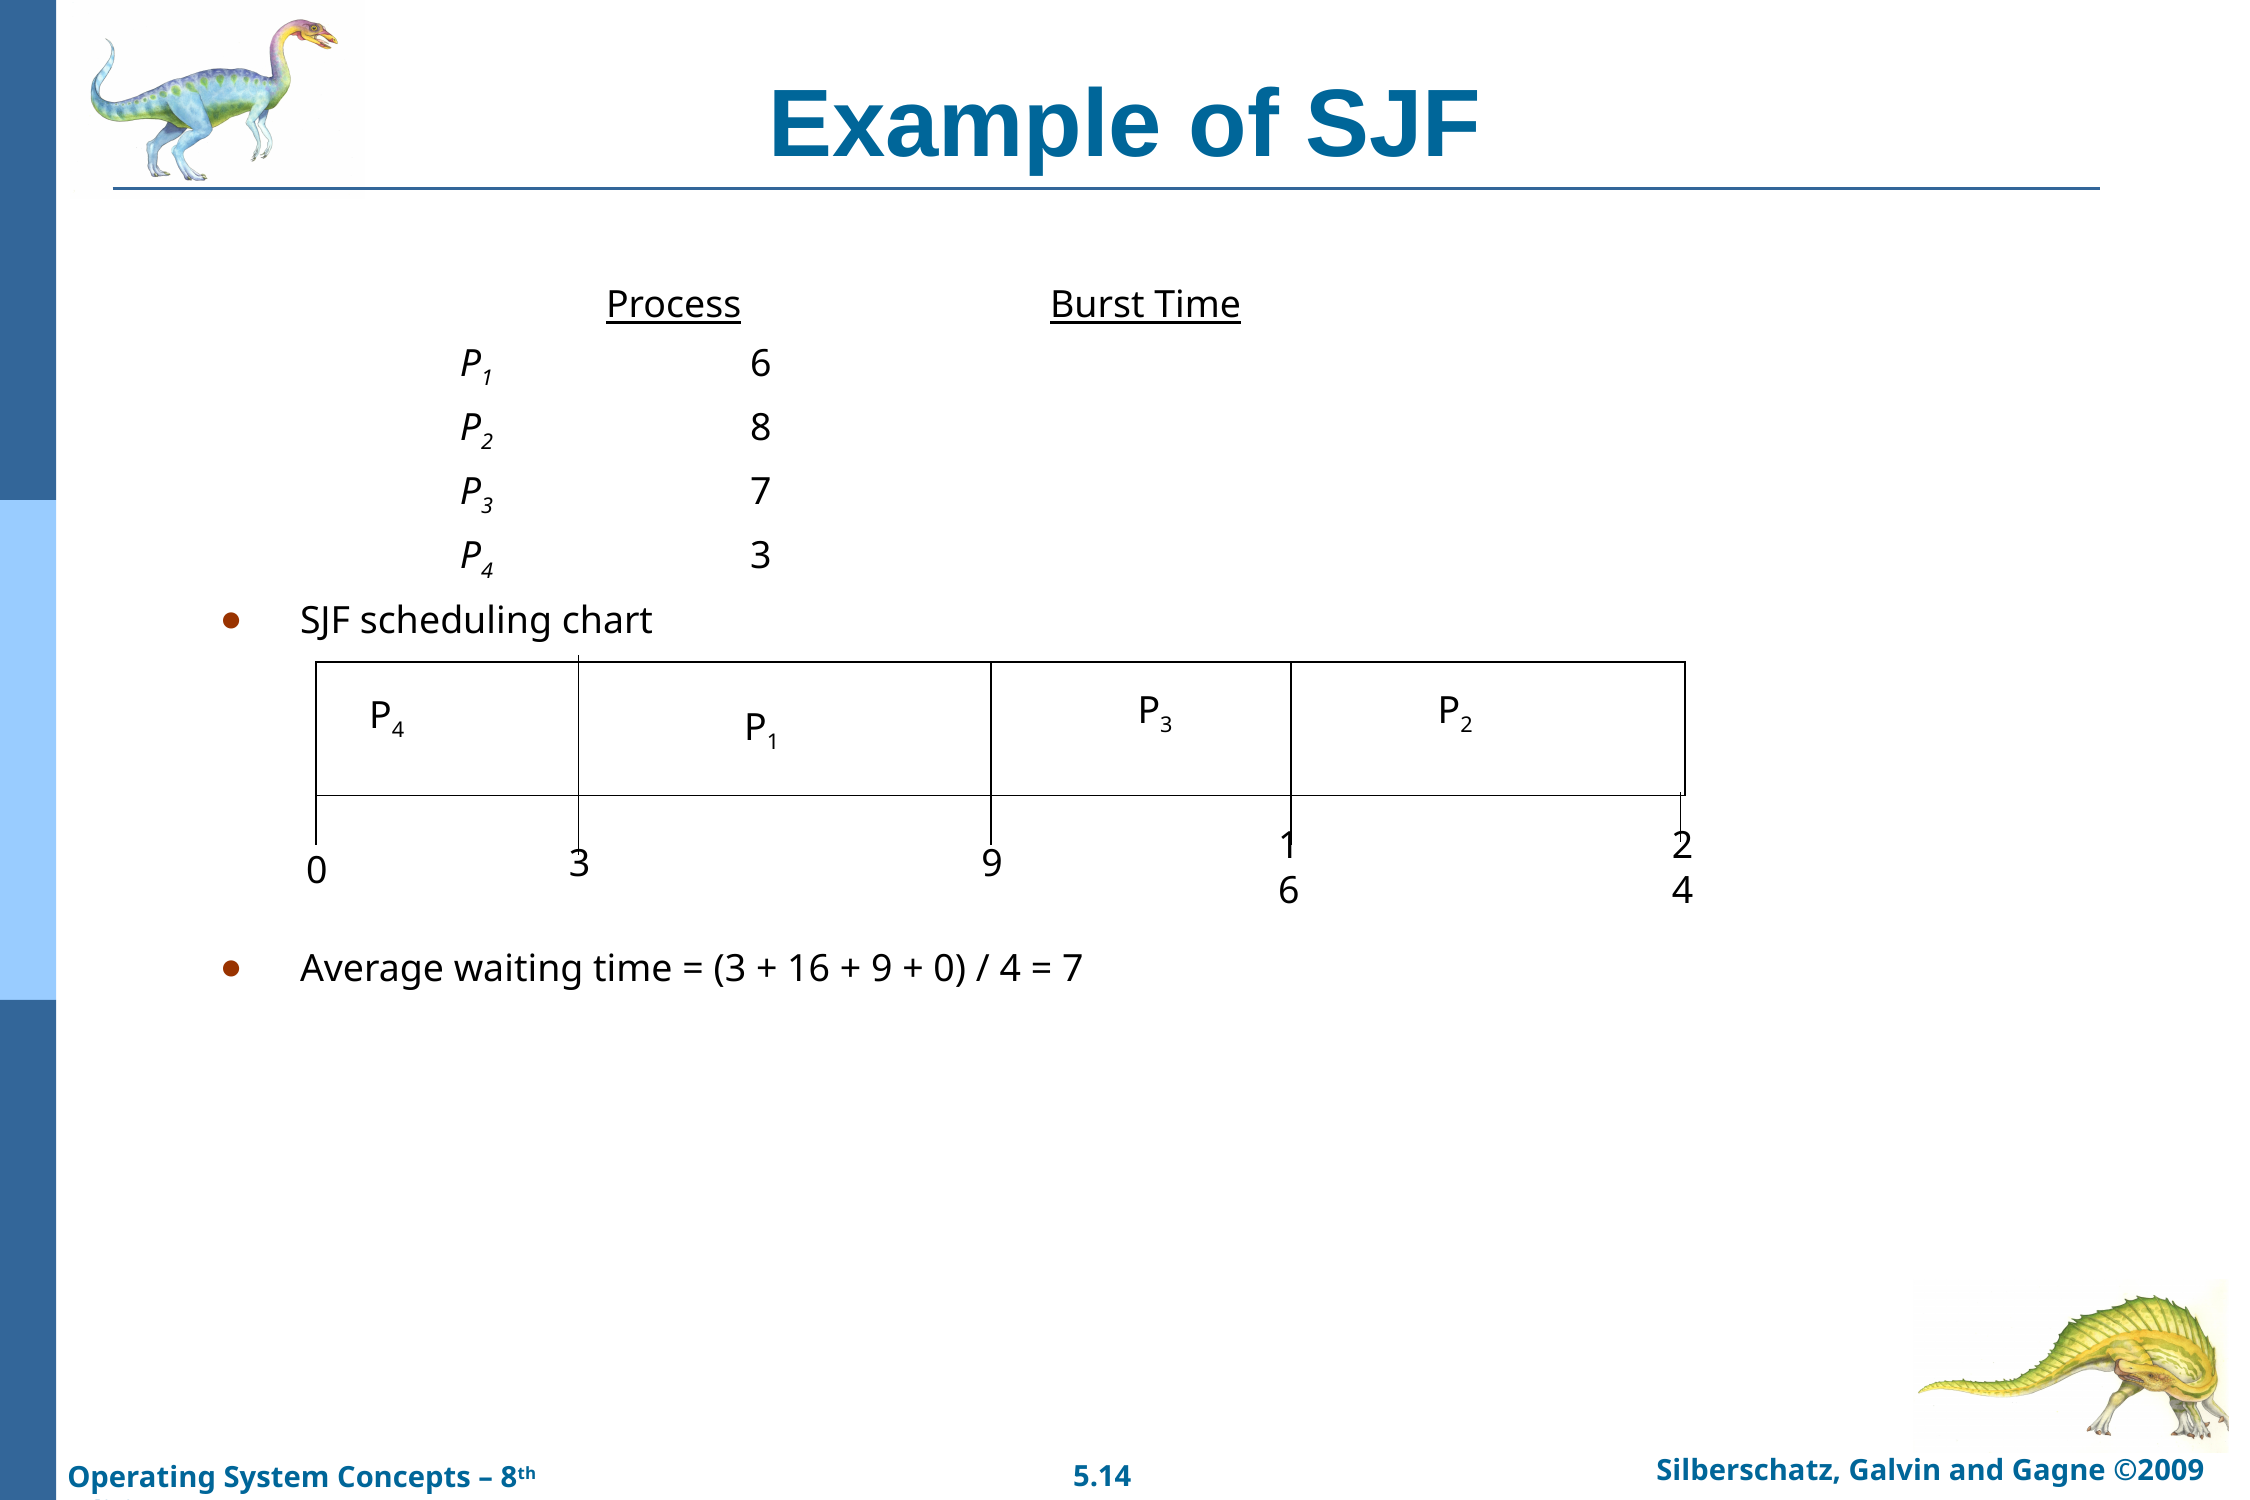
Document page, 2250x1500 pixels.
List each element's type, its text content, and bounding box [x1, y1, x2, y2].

picture [1913, 1279, 2229, 1453]
picture [70, 0, 365, 199]
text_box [290, 654, 1720, 900]
list ProcessArriva l Time Burst Time P1 0.0 6 P2 2.0 8 P3 4.0 7 P4 5.0 3 SJF scheduling chart Average waiting time = (3 + 16 + 9 + 0) / 4 = 7 [198, 269, 2224, 1261]
title Example of SJF [112, 60, 2138, 187]
